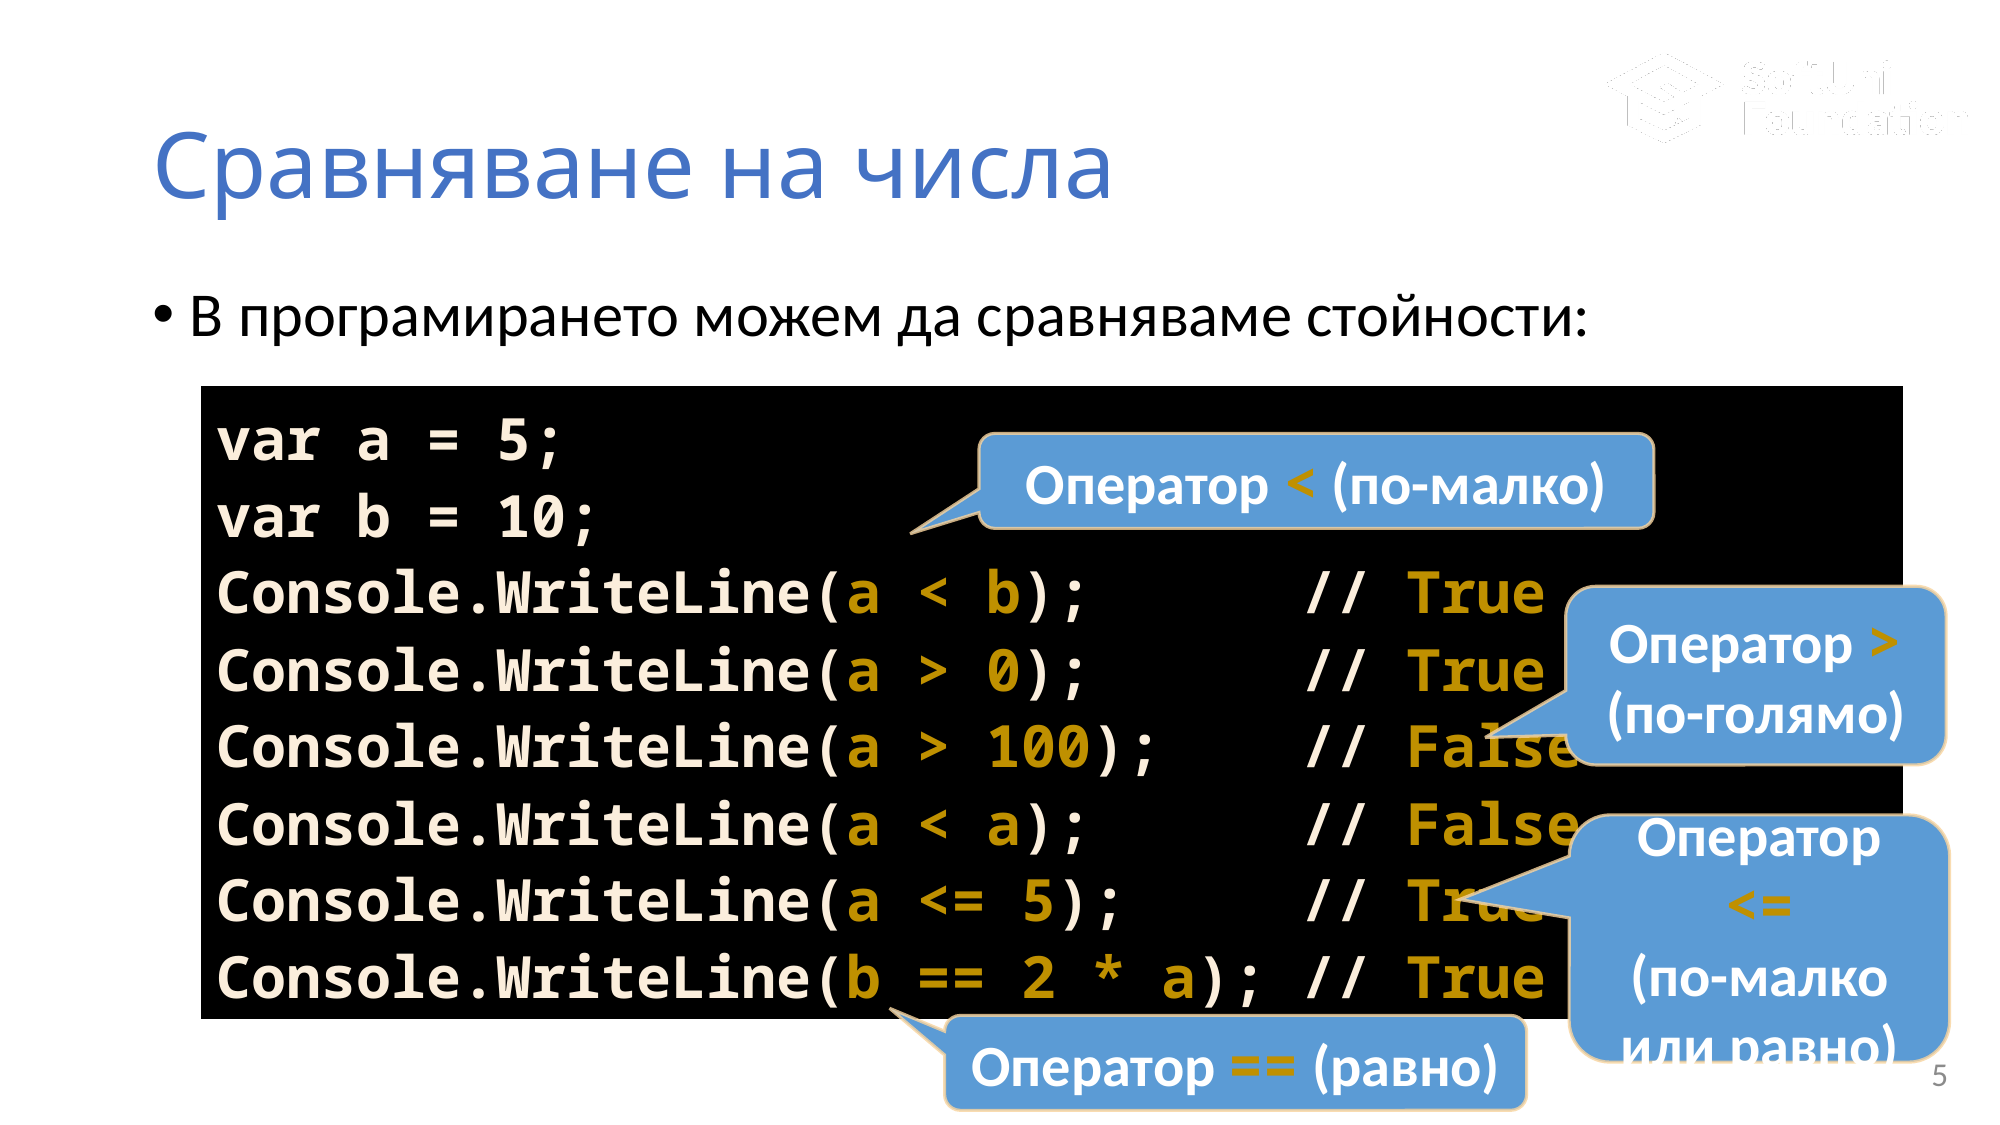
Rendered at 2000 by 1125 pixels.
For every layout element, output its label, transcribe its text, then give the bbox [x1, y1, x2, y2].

text_box Оператор > (по-голямо) [1484, 585, 1948, 766]
text_box Оператор == (равно) [888, 1007, 1528, 1112]
text_box var a = 5; var b = 10; Console.WriteLine(a < b); // True Console.WriteLine(a > 0); // True Console.WriteLine(a > 100); // False Console.WriteLine(a < a); // False Console.WriteLine(a <= 5); // True Console.WriteLine(b == 2 * a); // True [201, 386, 1903, 1019]
text_box Оператор < (по-малко) [909, 432, 1655, 535]
title Сравняване на числа [137, 59, 1862, 278]
picture [1604, 52, 1968, 143]
text_box Оператор <= (по-малко или равно) [1455, 813, 1951, 1064]
list В програмирането можем да сравняваме стойности: [137, 278, 1862, 989]
slide_number 5 [1892, 1056, 1964, 1089]
